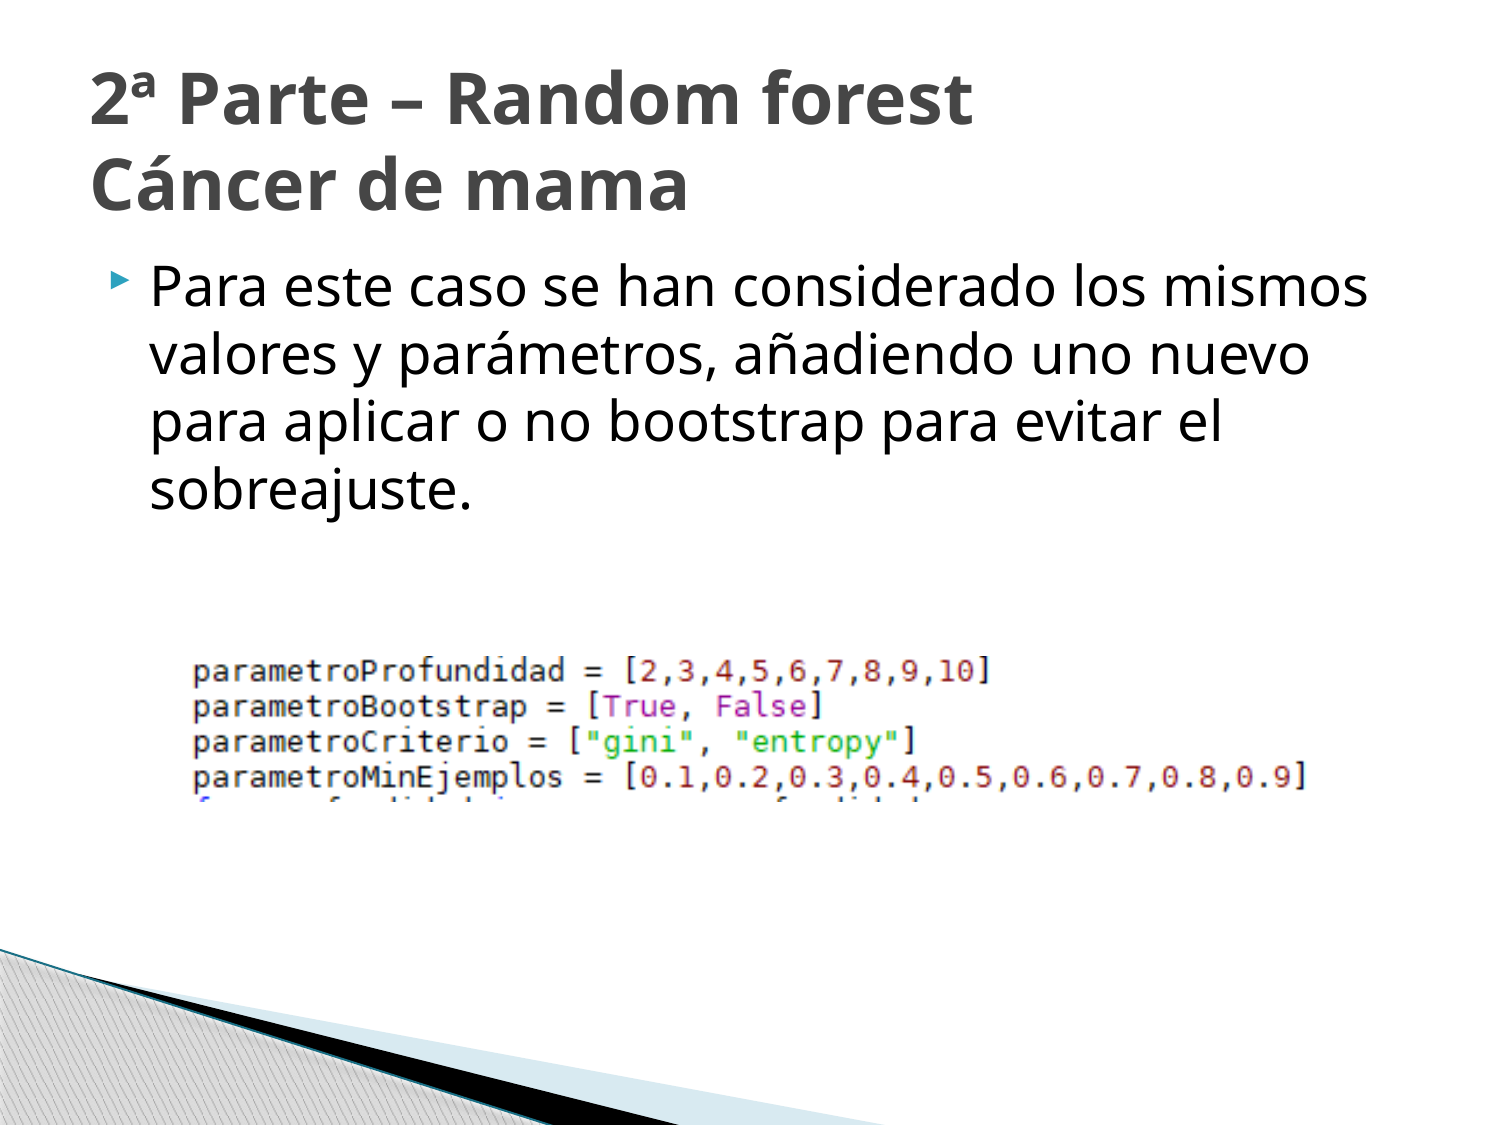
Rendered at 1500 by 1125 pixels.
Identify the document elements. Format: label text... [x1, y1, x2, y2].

list Para este caso se han considerado los mismos valores y parámetros, añadiendo uno nuevo para aplicar o no bootstrap para evitar el sobreajuste. [75, 243, 1425, 986]
picture [182, 656, 1318, 802]
title 2ª Parte – Random forest Cáncer de mama [75, 45, 1425, 233]
